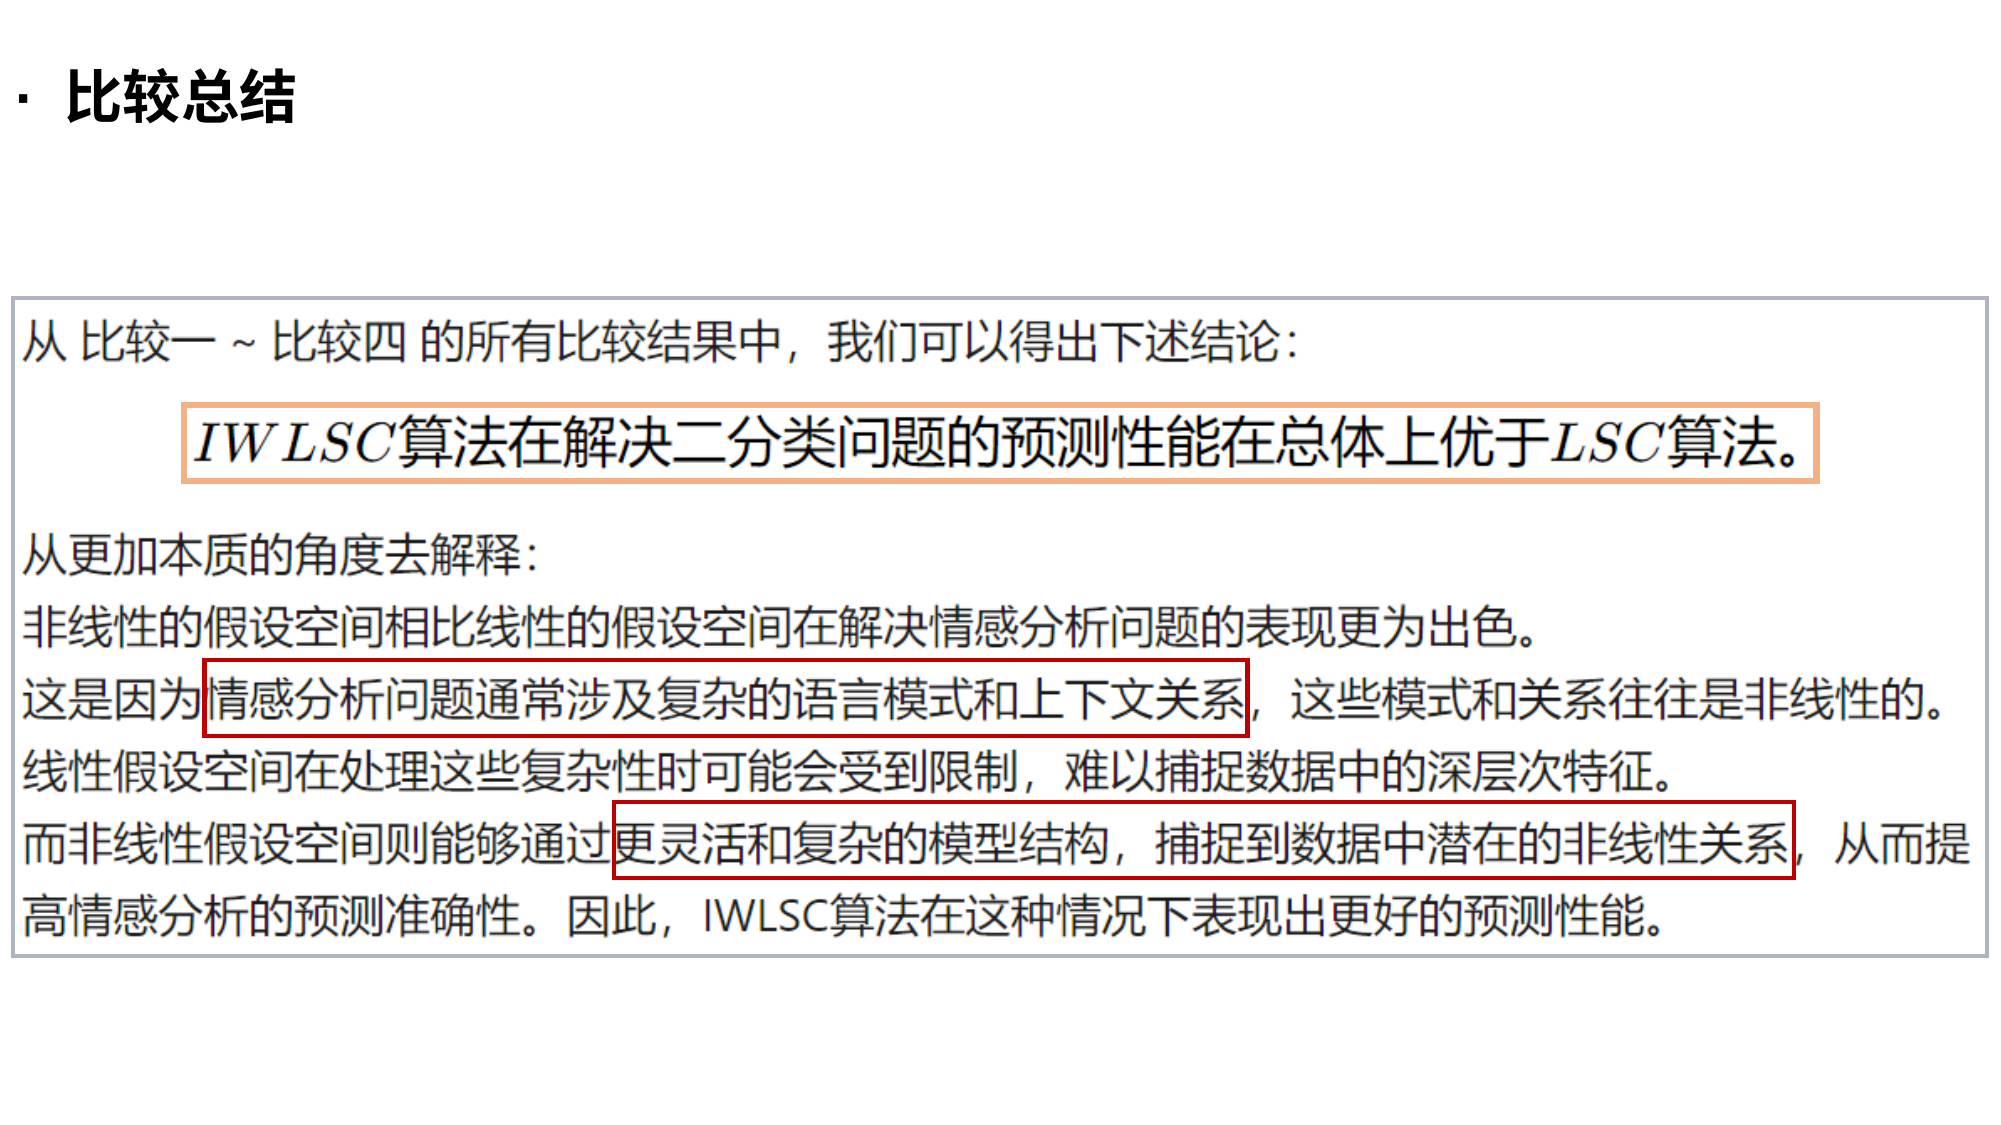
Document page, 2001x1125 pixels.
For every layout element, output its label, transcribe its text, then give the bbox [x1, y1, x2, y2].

picture [15, 300, 1985, 955]
text_box · 比较总结 [0, 46, 1782, 139]
